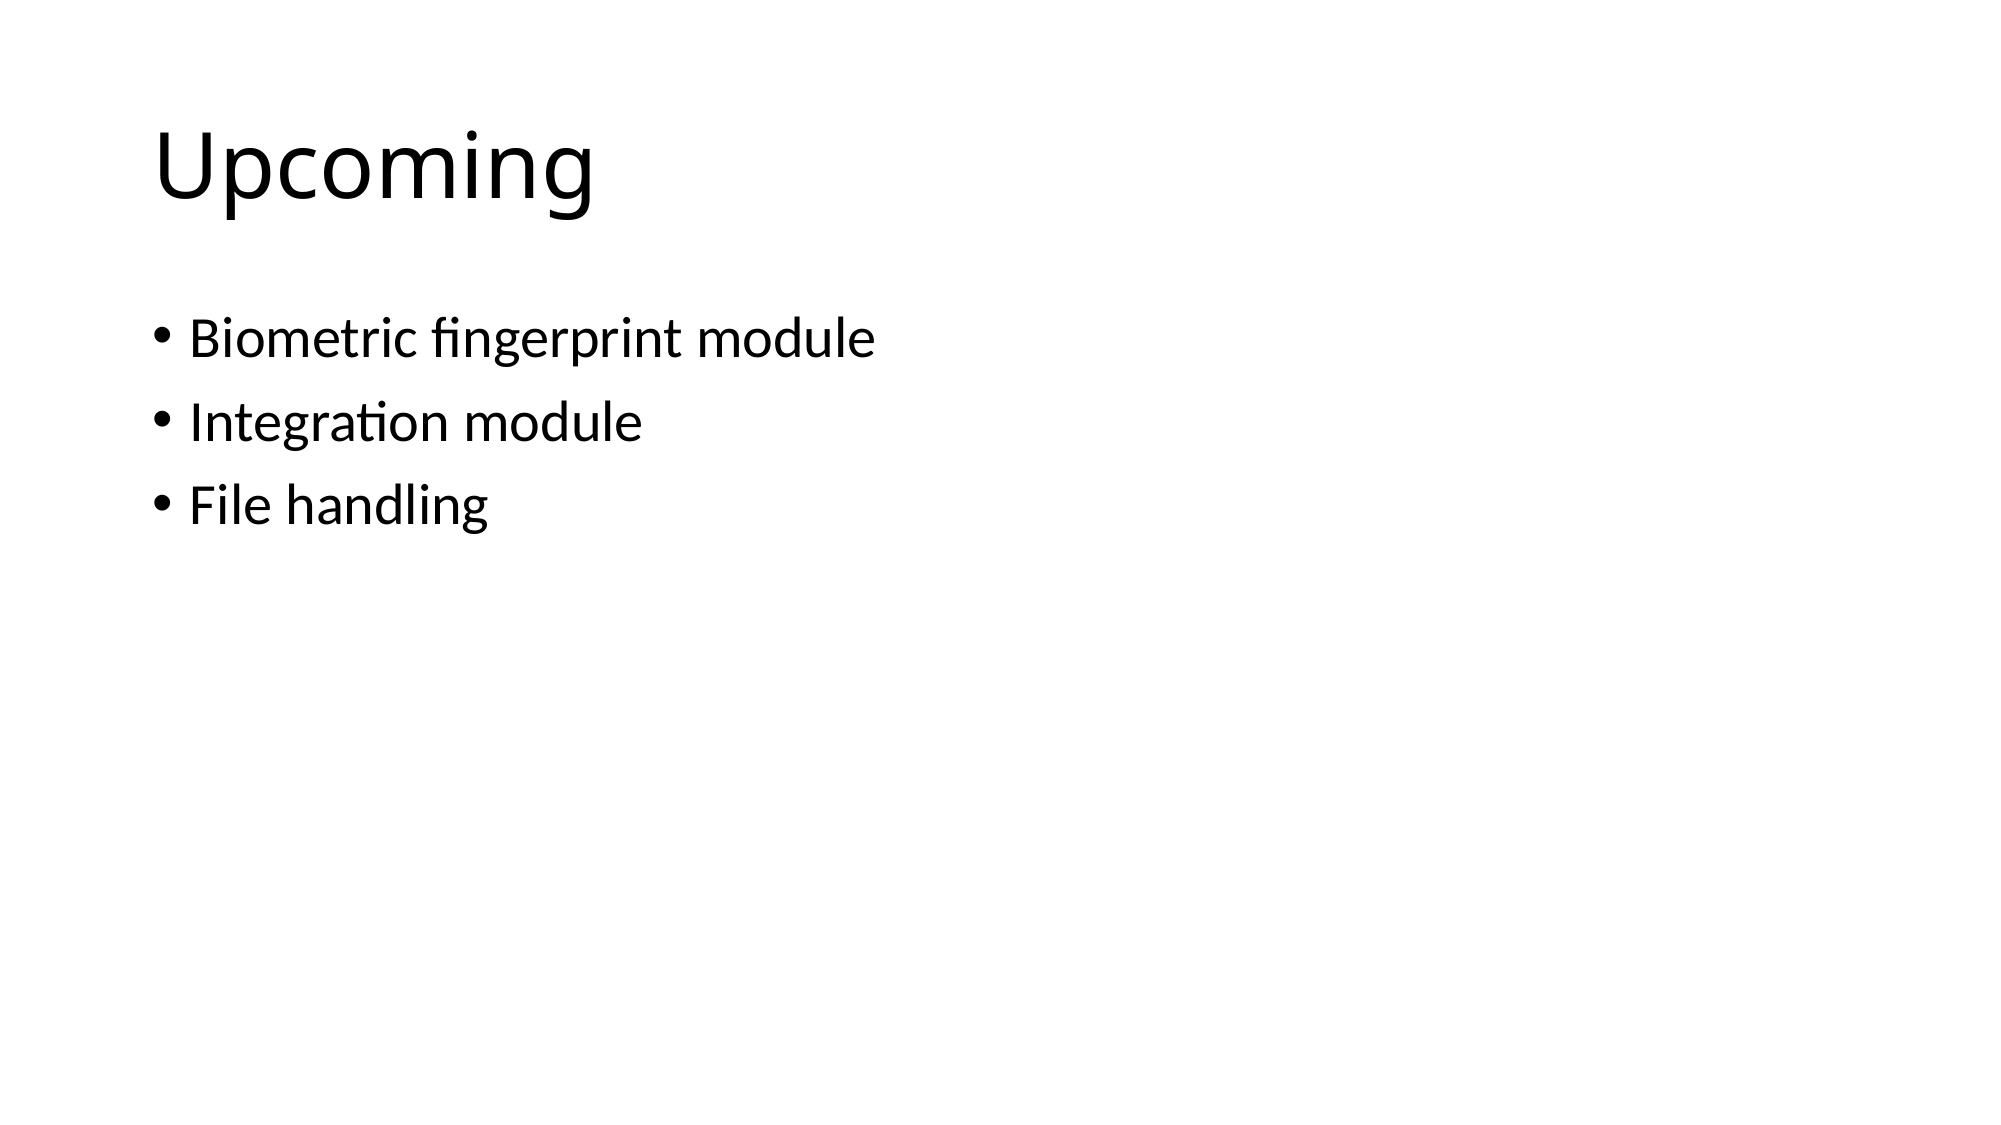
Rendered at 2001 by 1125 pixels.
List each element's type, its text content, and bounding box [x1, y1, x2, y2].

list Biometric fingerprint module Integration module File handling [137, 299, 1863, 1014]
title Upcoming [137, 59, 1863, 278]
